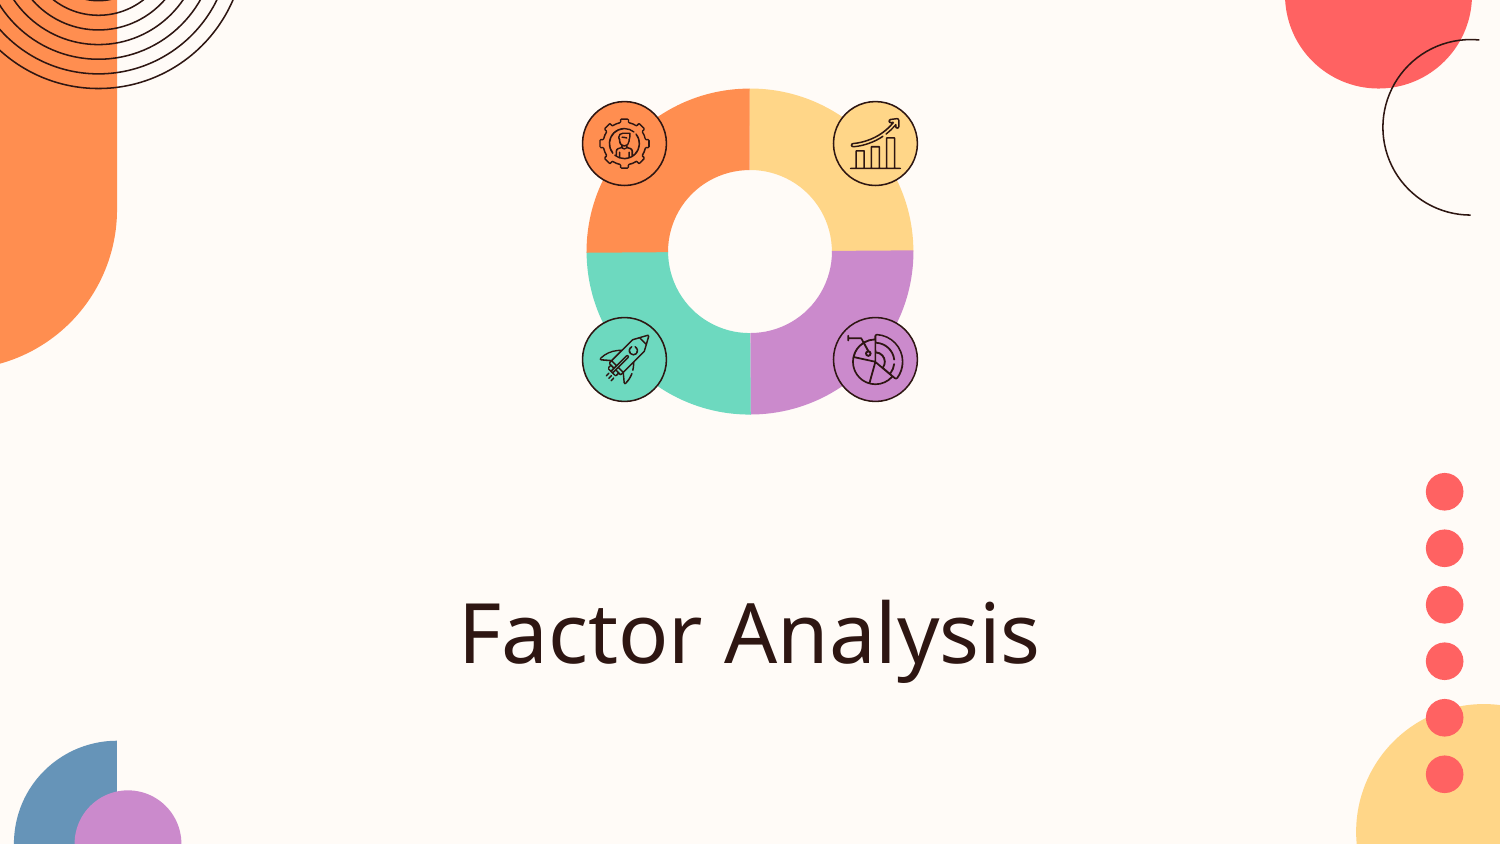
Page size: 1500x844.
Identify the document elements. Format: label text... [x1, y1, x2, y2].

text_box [582, 88, 918, 415]
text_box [598, 334, 650, 385]
title Factor Analysis [237, 473, 1263, 695]
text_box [599, 118, 650, 170]
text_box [849, 117, 902, 170]
